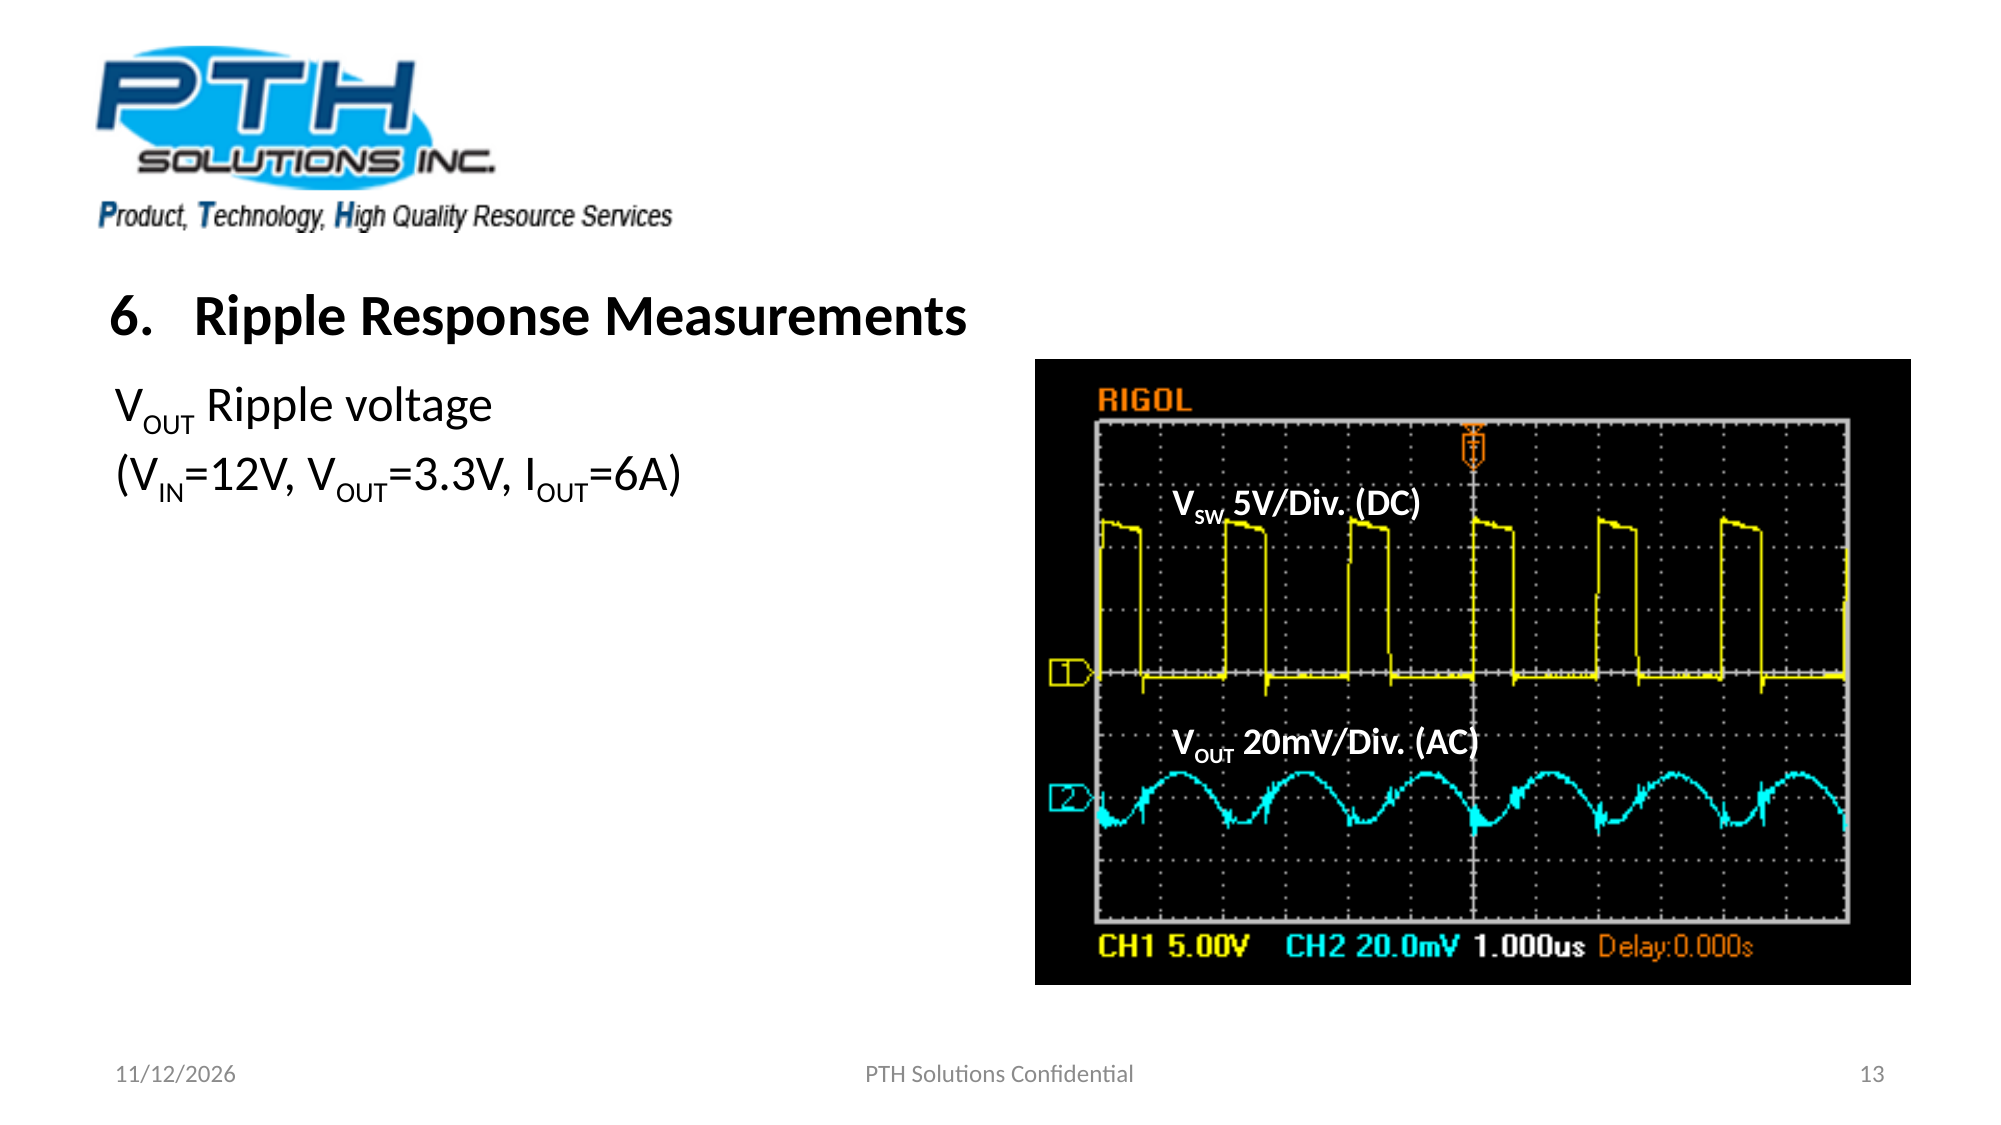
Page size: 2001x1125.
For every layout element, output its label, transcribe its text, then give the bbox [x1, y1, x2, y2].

picture [89, 44, 716, 233]
text_box VOUT Ripple voltage (VIN=12V, VOUT=3.3V, IOUT=6A) [99, 364, 1029, 516]
footer PTH Solutions Confidential [683, 1042, 1317, 1103]
slide_number 13 [1433, 1042, 1900, 1103]
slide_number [99, 1042, 567, 1103]
picture [1034, 359, 1911, 986]
text_box Ripple Response Measurements [95, 270, 984, 355]
